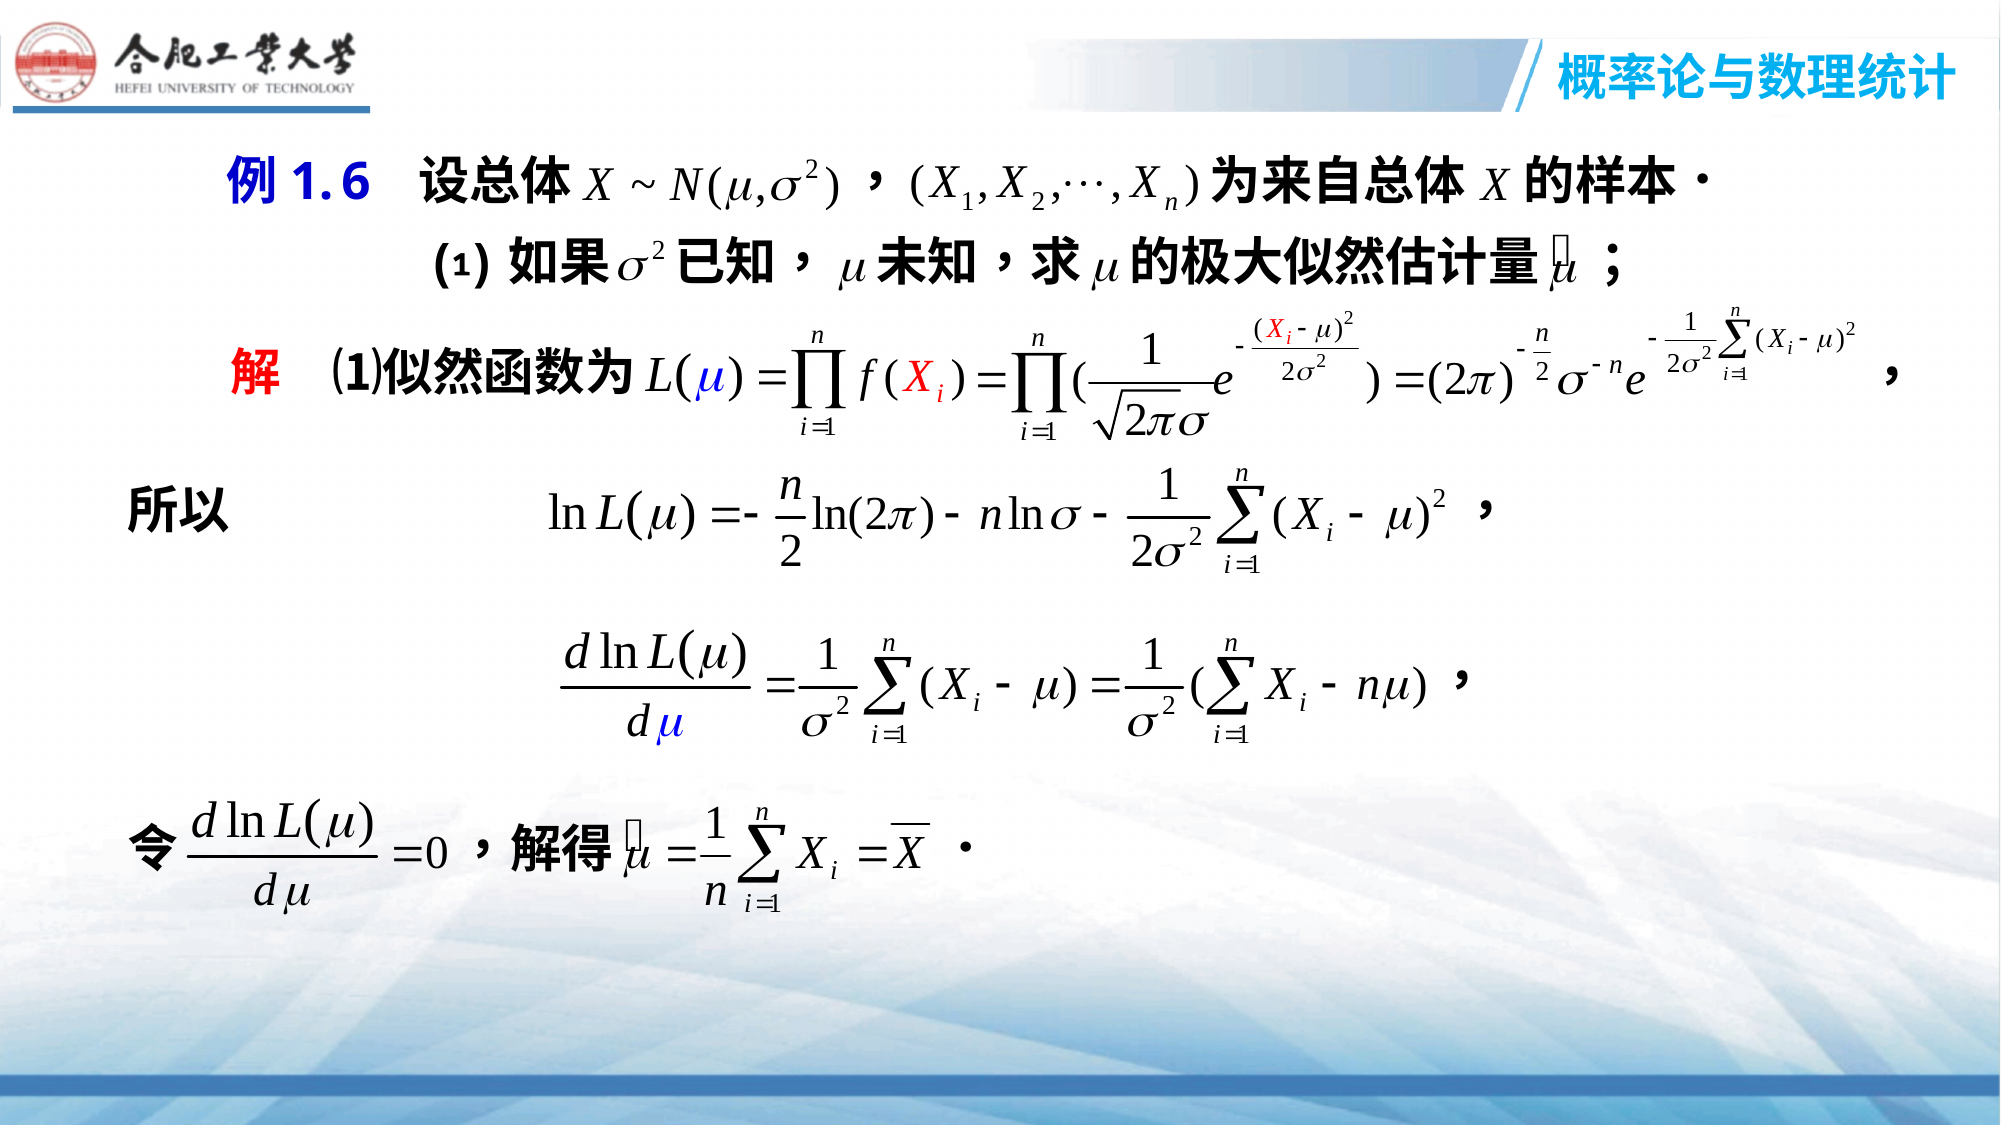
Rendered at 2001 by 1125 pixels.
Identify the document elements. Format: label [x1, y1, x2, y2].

text_box [230, 279, 965, 451]
text_box [226, 147, 1938, 307]
picture [0, 0, 2001, 1125]
text_box [965, 270, 1958, 475]
text_box [127, 451, 1909, 994]
